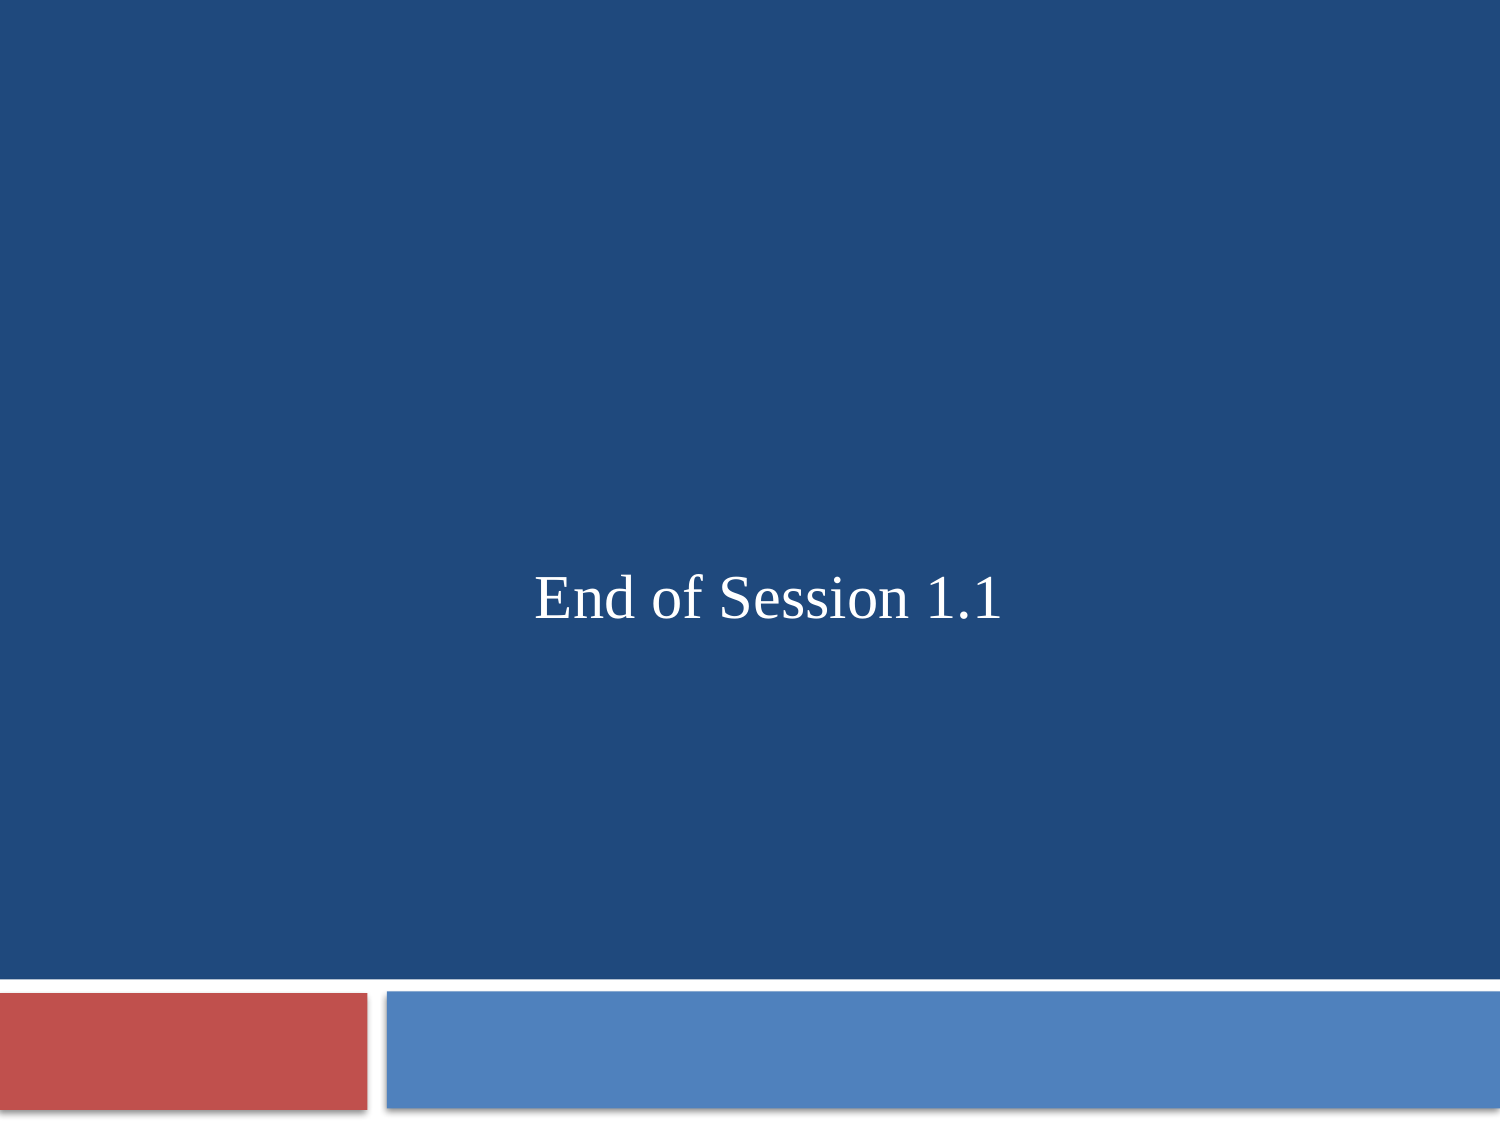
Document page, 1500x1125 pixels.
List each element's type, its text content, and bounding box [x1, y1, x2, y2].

subtitle End of Session 1.1 [300, 415, 1239, 772]
